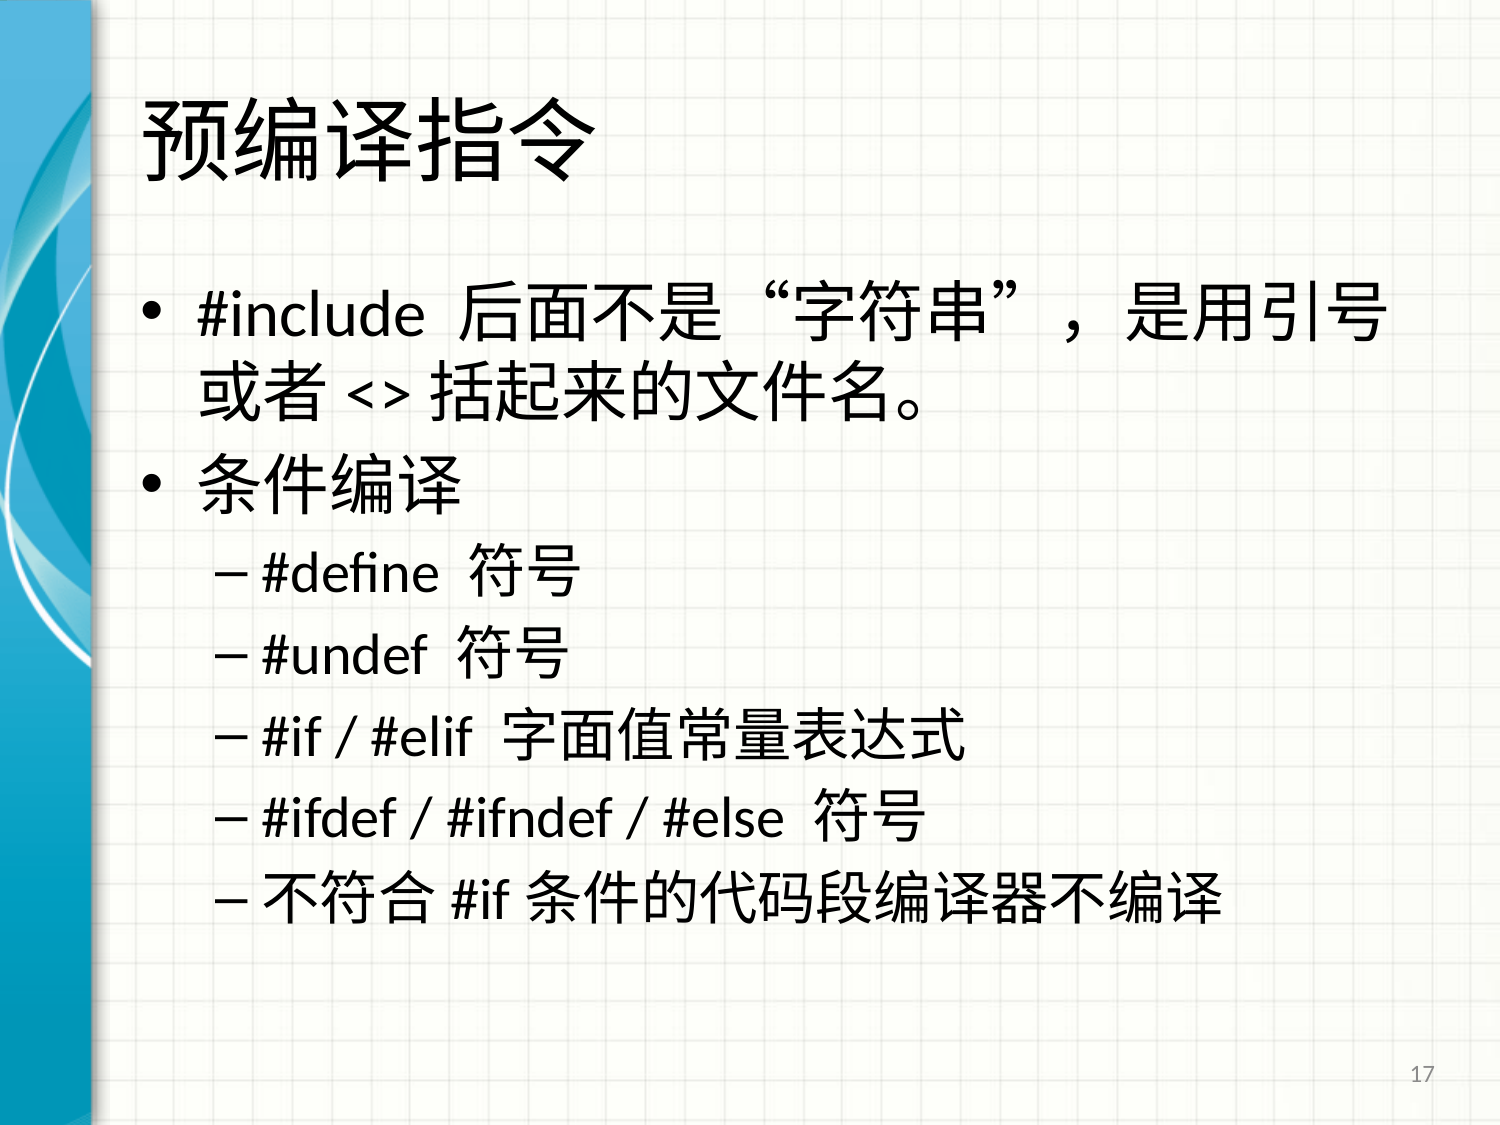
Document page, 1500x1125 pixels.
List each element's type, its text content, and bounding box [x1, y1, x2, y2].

picture [0, 0, 1500, 1125]
list #include 后面不是“字符串”，是用引号或者<>括起来的文件名。 条件编译 #define 符号 #undef 符号 #if / #elif 字面值常量表达式 #ifdef / #ifndef / #else 符号 不符合#if条件的代码段编译器不编译 [125, 261, 1450, 967]
title 预编译指令 [125, 44, 1450, 232]
slide_number 17 [1100, 1042, 1450, 1103]
